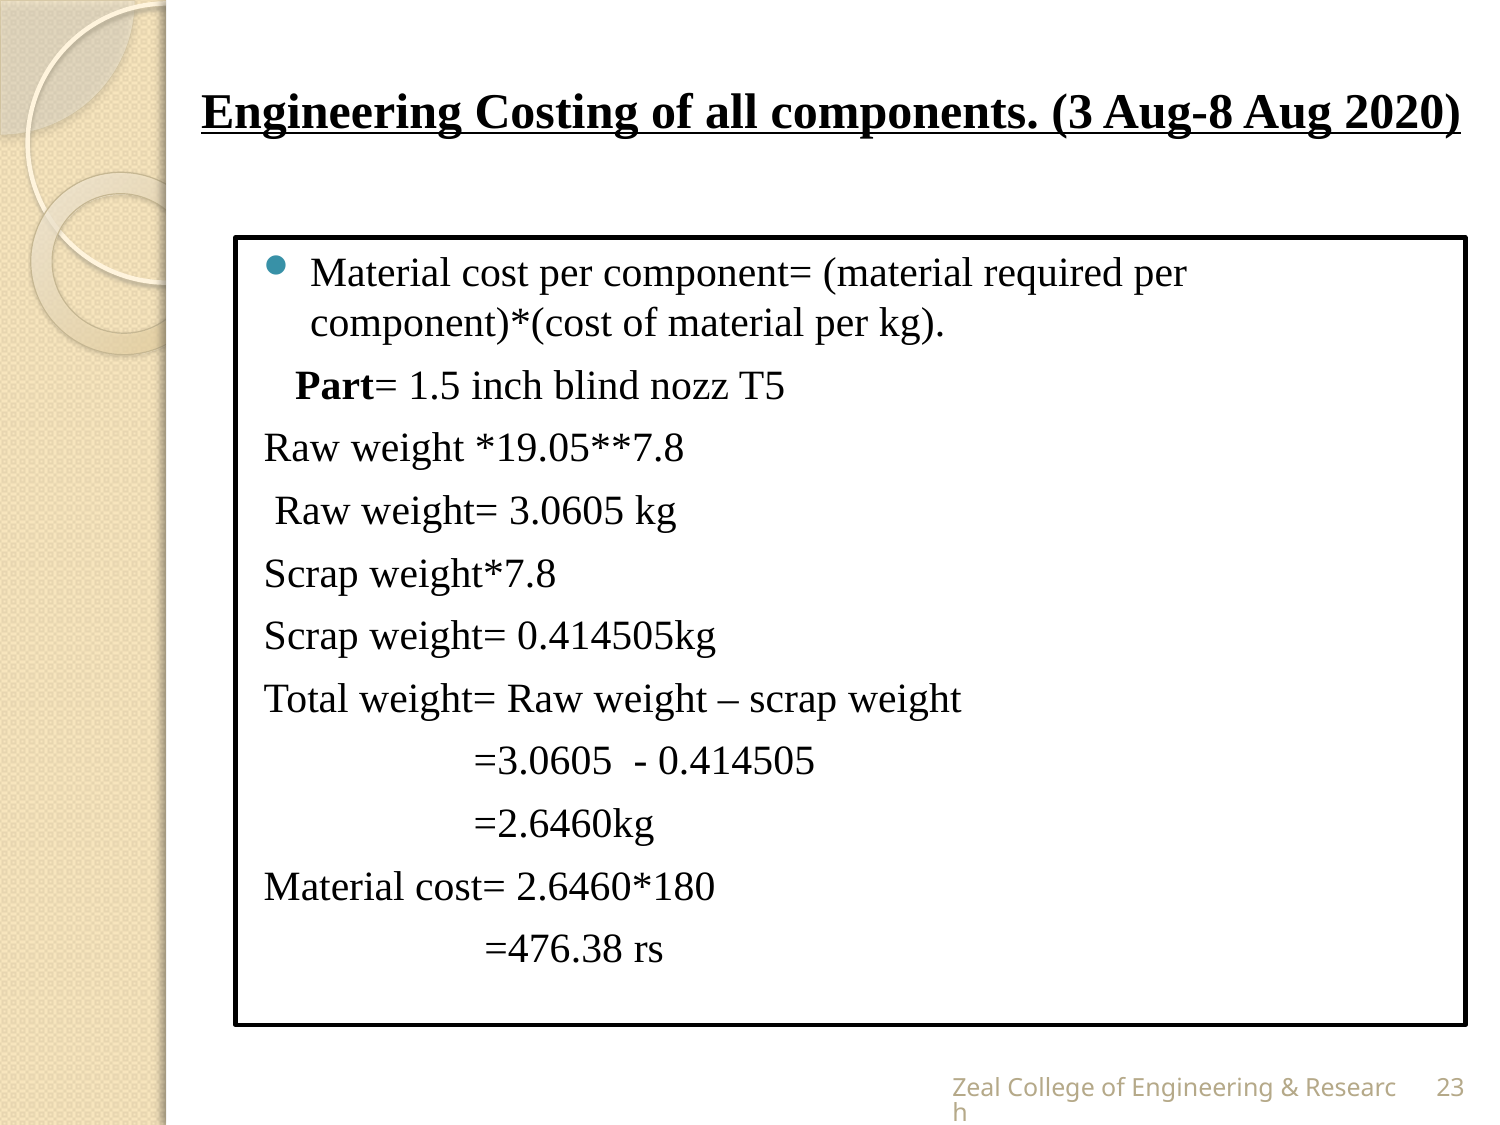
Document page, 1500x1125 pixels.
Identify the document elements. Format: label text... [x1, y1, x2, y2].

title Engineering Costing of all components. (3 Aug-8 Aug 2020) [162, 45, 1500, 233]
slide_number 23 [1413, 1034, 1488, 1113]
footer Zeal College of Engineering & Research [937, 1034, 1413, 1113]
